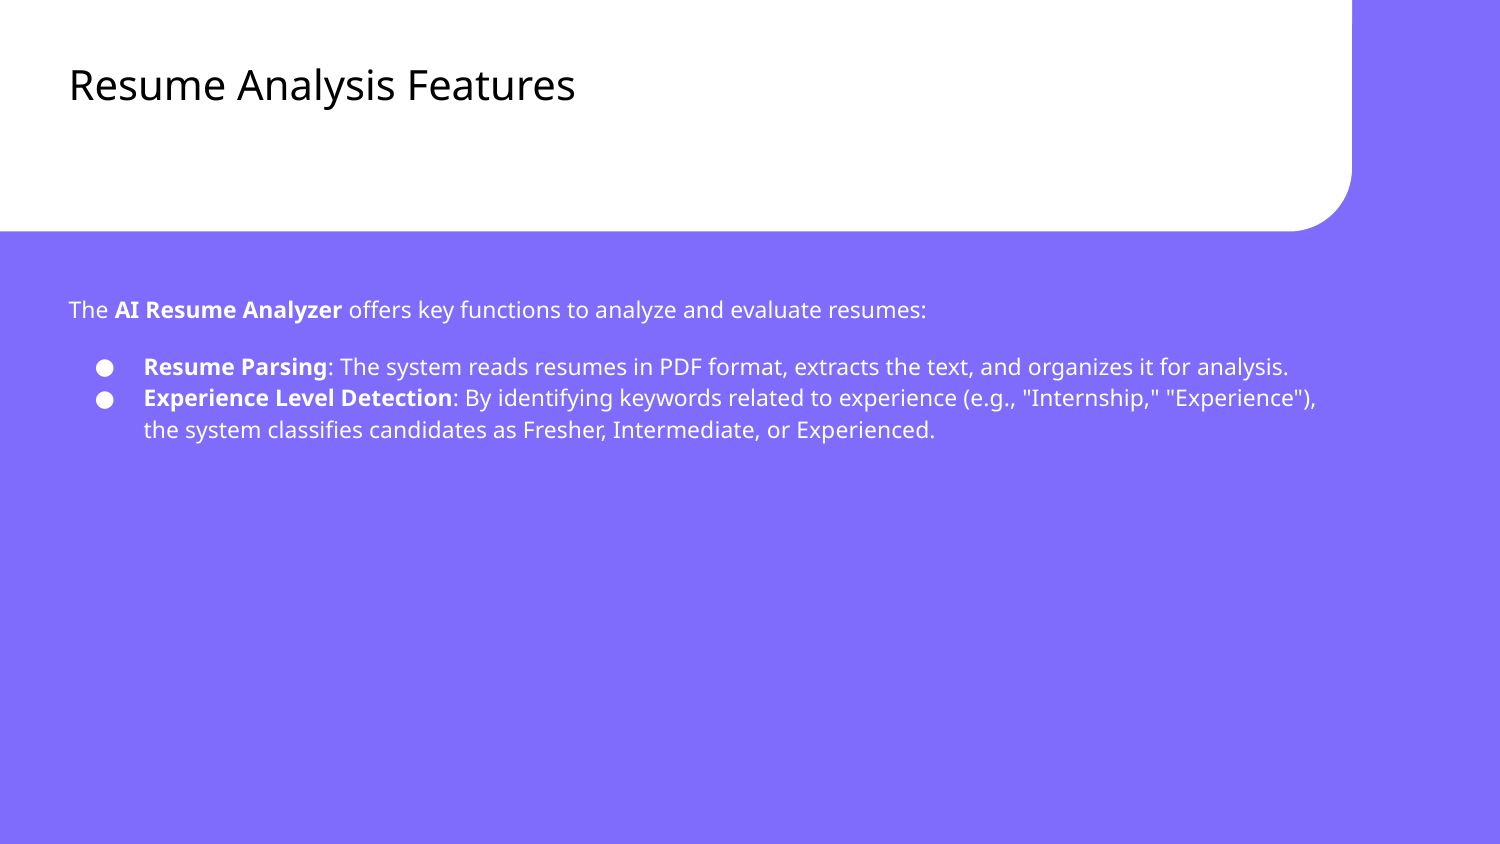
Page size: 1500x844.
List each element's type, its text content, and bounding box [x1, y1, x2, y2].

list The AI Resume Analyzer offers key functions to analyze and evaluate resumes: Resume Parsing: The system reads resumes in PDF format, extracts the text, and organizes it for analysis. Experience Level Detection: By identifying keywords related to experience (e.g., "Internship," "Experience"), the system classifies candidates as Fresher, Intermediate, or Experienced. [53, 276, 1353, 765]
title Resume Analysis Features [53, 43, 1207, 134]
